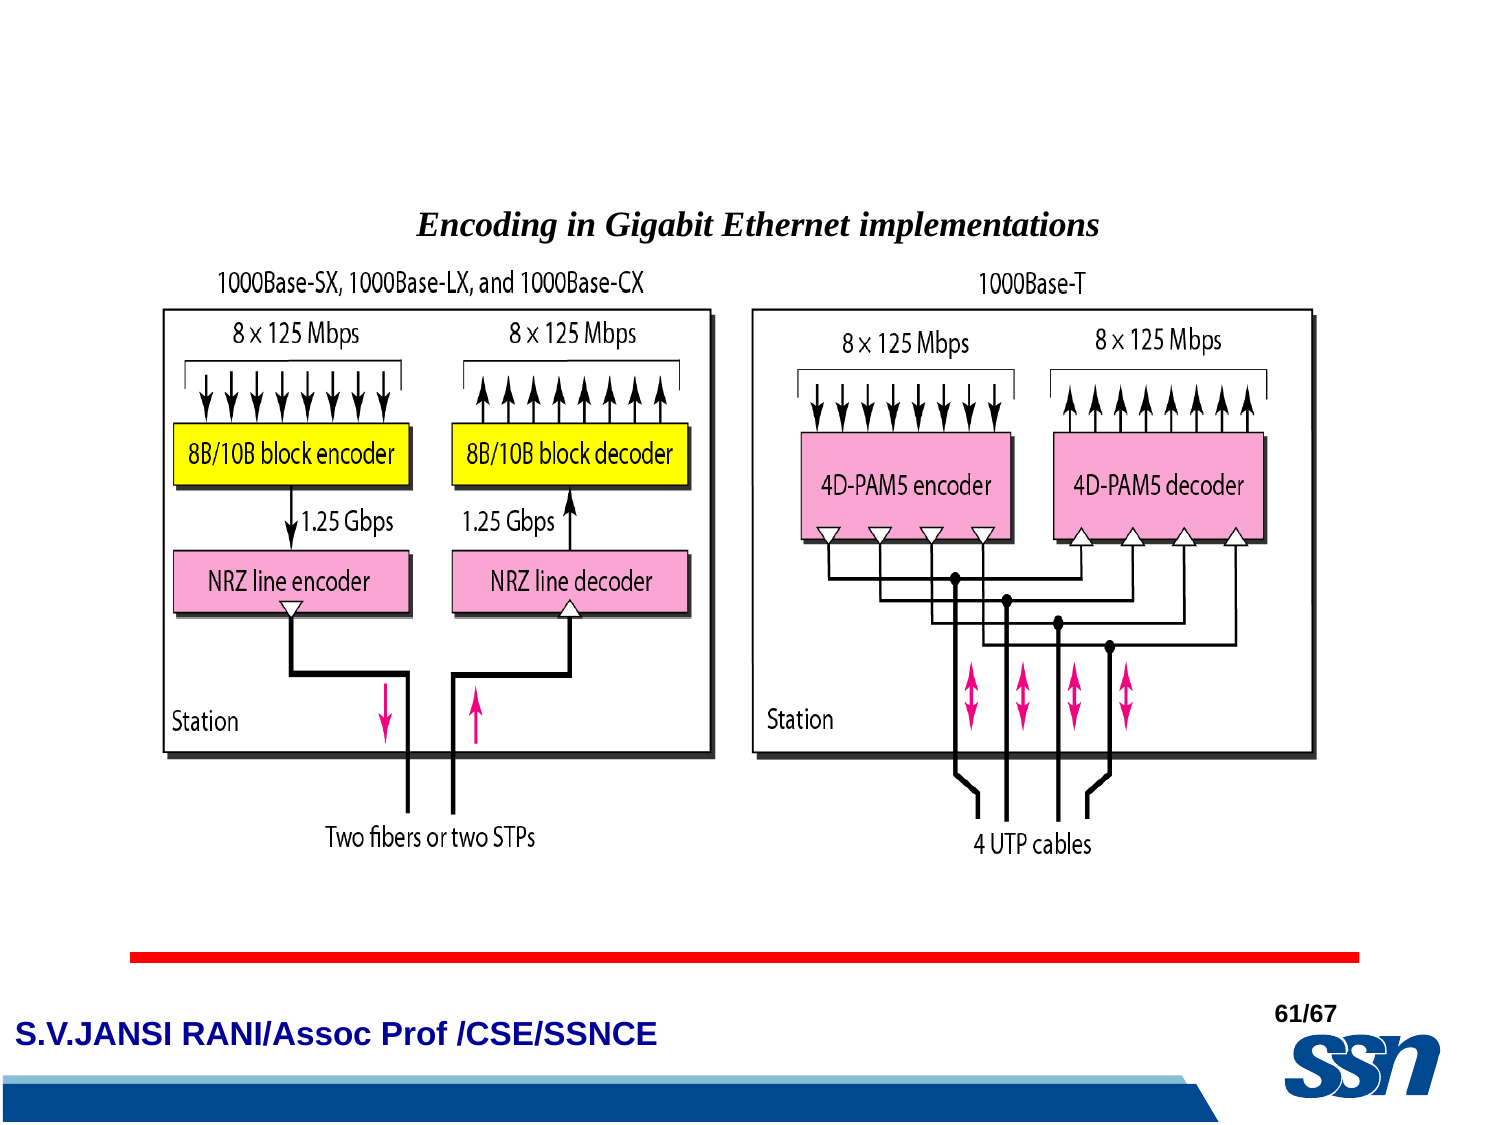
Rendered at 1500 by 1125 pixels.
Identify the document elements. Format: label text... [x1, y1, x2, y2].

text_box [162, 267, 1317, 862]
text_box [130, 952, 1360, 963]
title Encoding in Gigabit Ethernet implementations [162, 125, 1103, 267]
